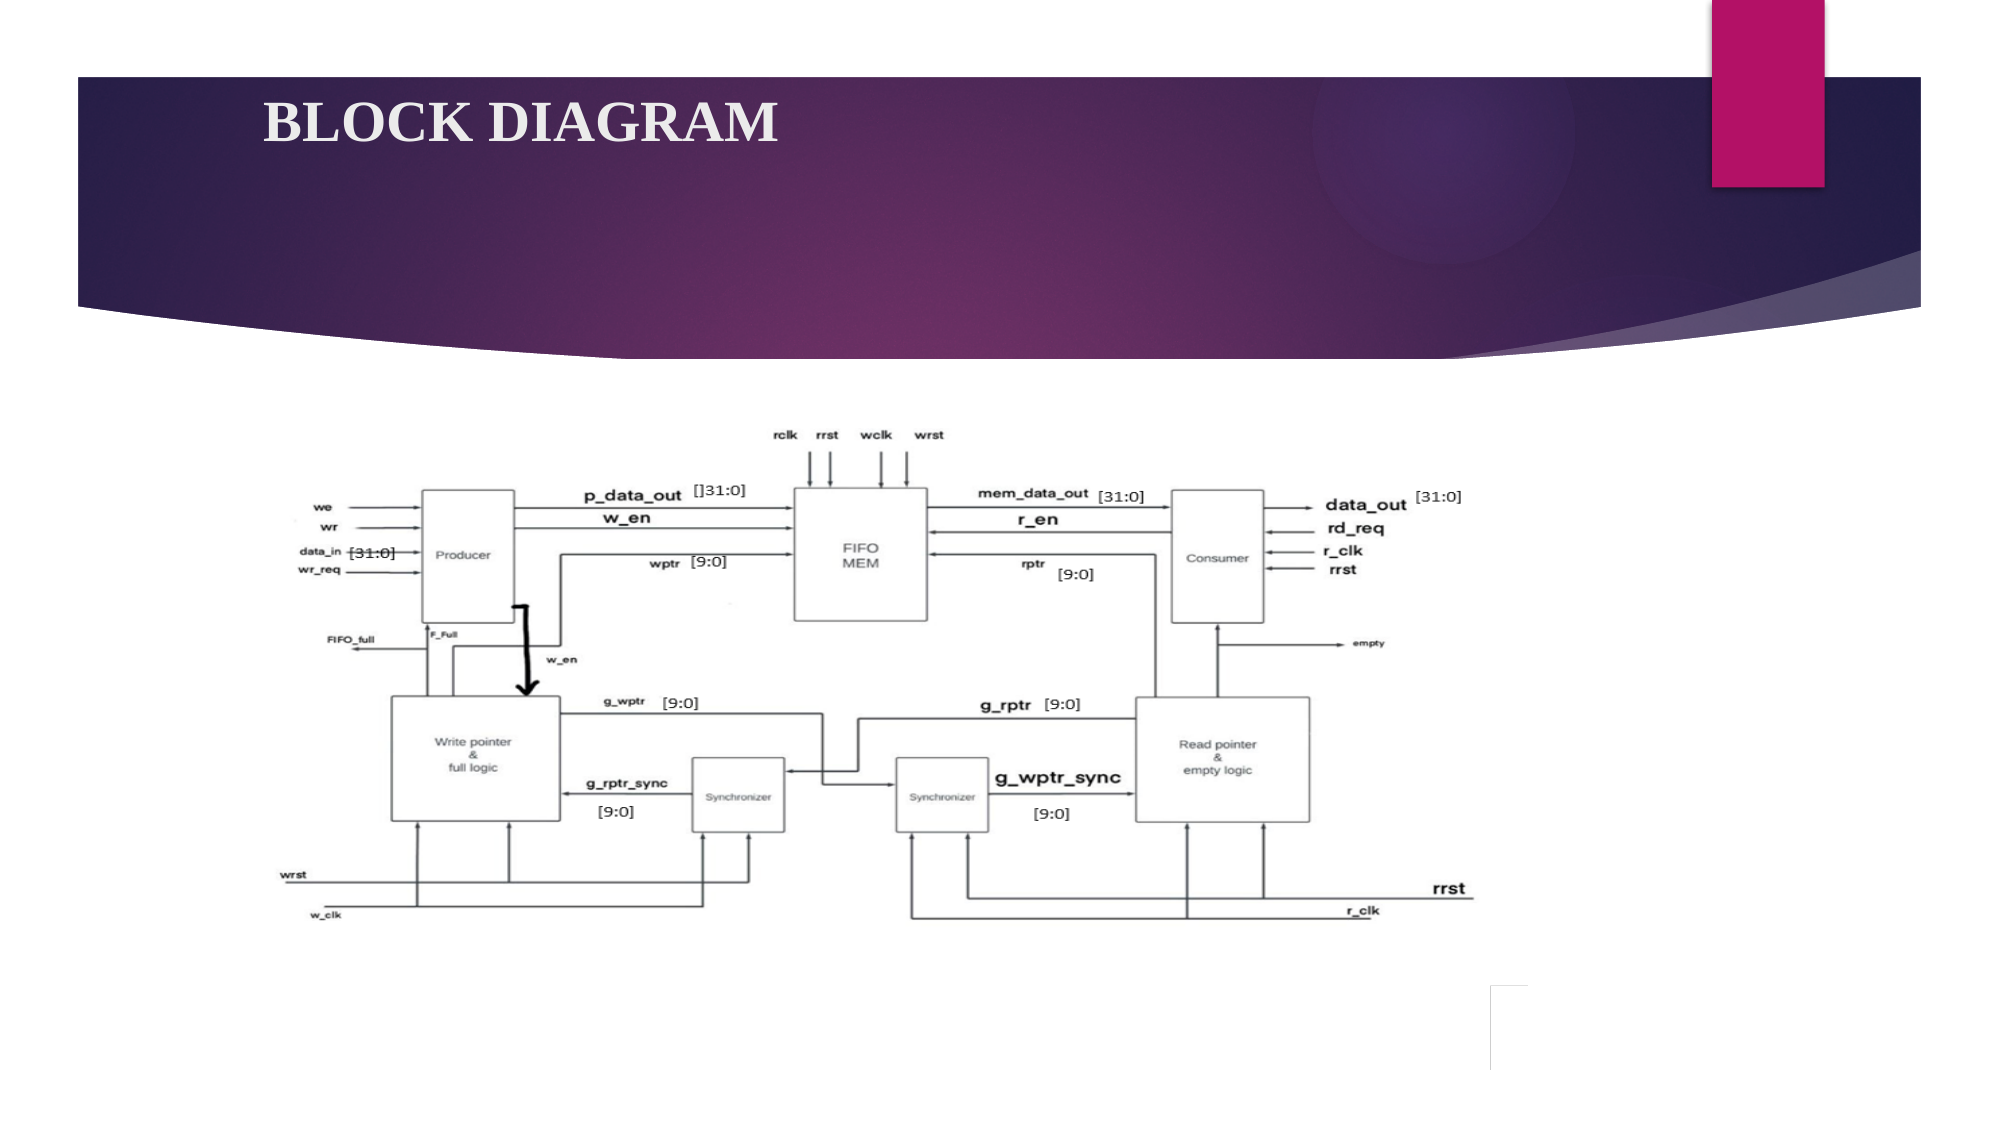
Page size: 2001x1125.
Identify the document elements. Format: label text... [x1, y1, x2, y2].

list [217, 358, 1528, 1070]
title BLOCK DIAGRAM [248, 55, 1874, 182]
